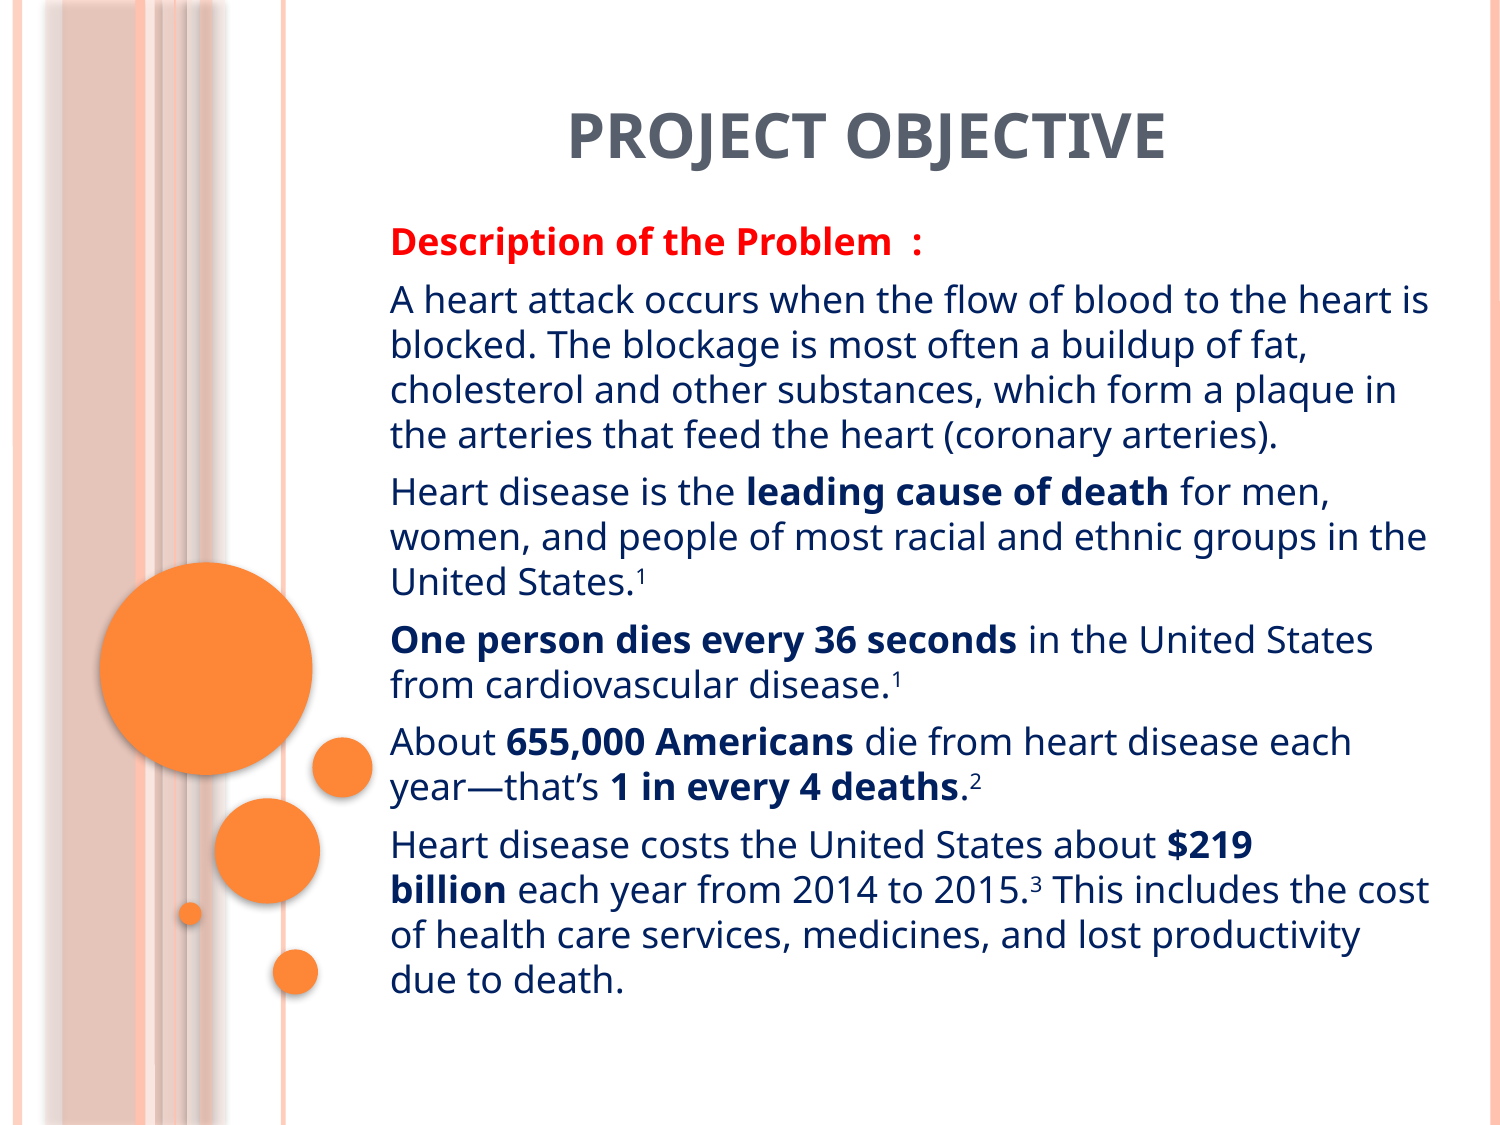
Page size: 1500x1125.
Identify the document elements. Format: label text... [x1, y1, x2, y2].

title Project Objective [468, 58, 1266, 179]
subtitle Description of the Problem : A heart attack occurs when the flow of blood to the heart is blocked. The blockage is most often a buildup of fat, cholesterol and other substances, which form a plaque in the arteries that feed the heart (coronary arteries). Heart disease is the leading cause of death for men, women, and people of most racial and ethnic groups in the United States.1 One person dies every 36 seconds in the United States from cardiovascular disease.1 About 655,000 Americans die from heart disease each year—that’s 1 in every 4 deaths.2 Heart disease costs the United States about $219 billion each year from 2014 to 2015.3 This includes the cost of health care services, medicines, and lost productivity due to death. [375, 210, 1454, 1090]
